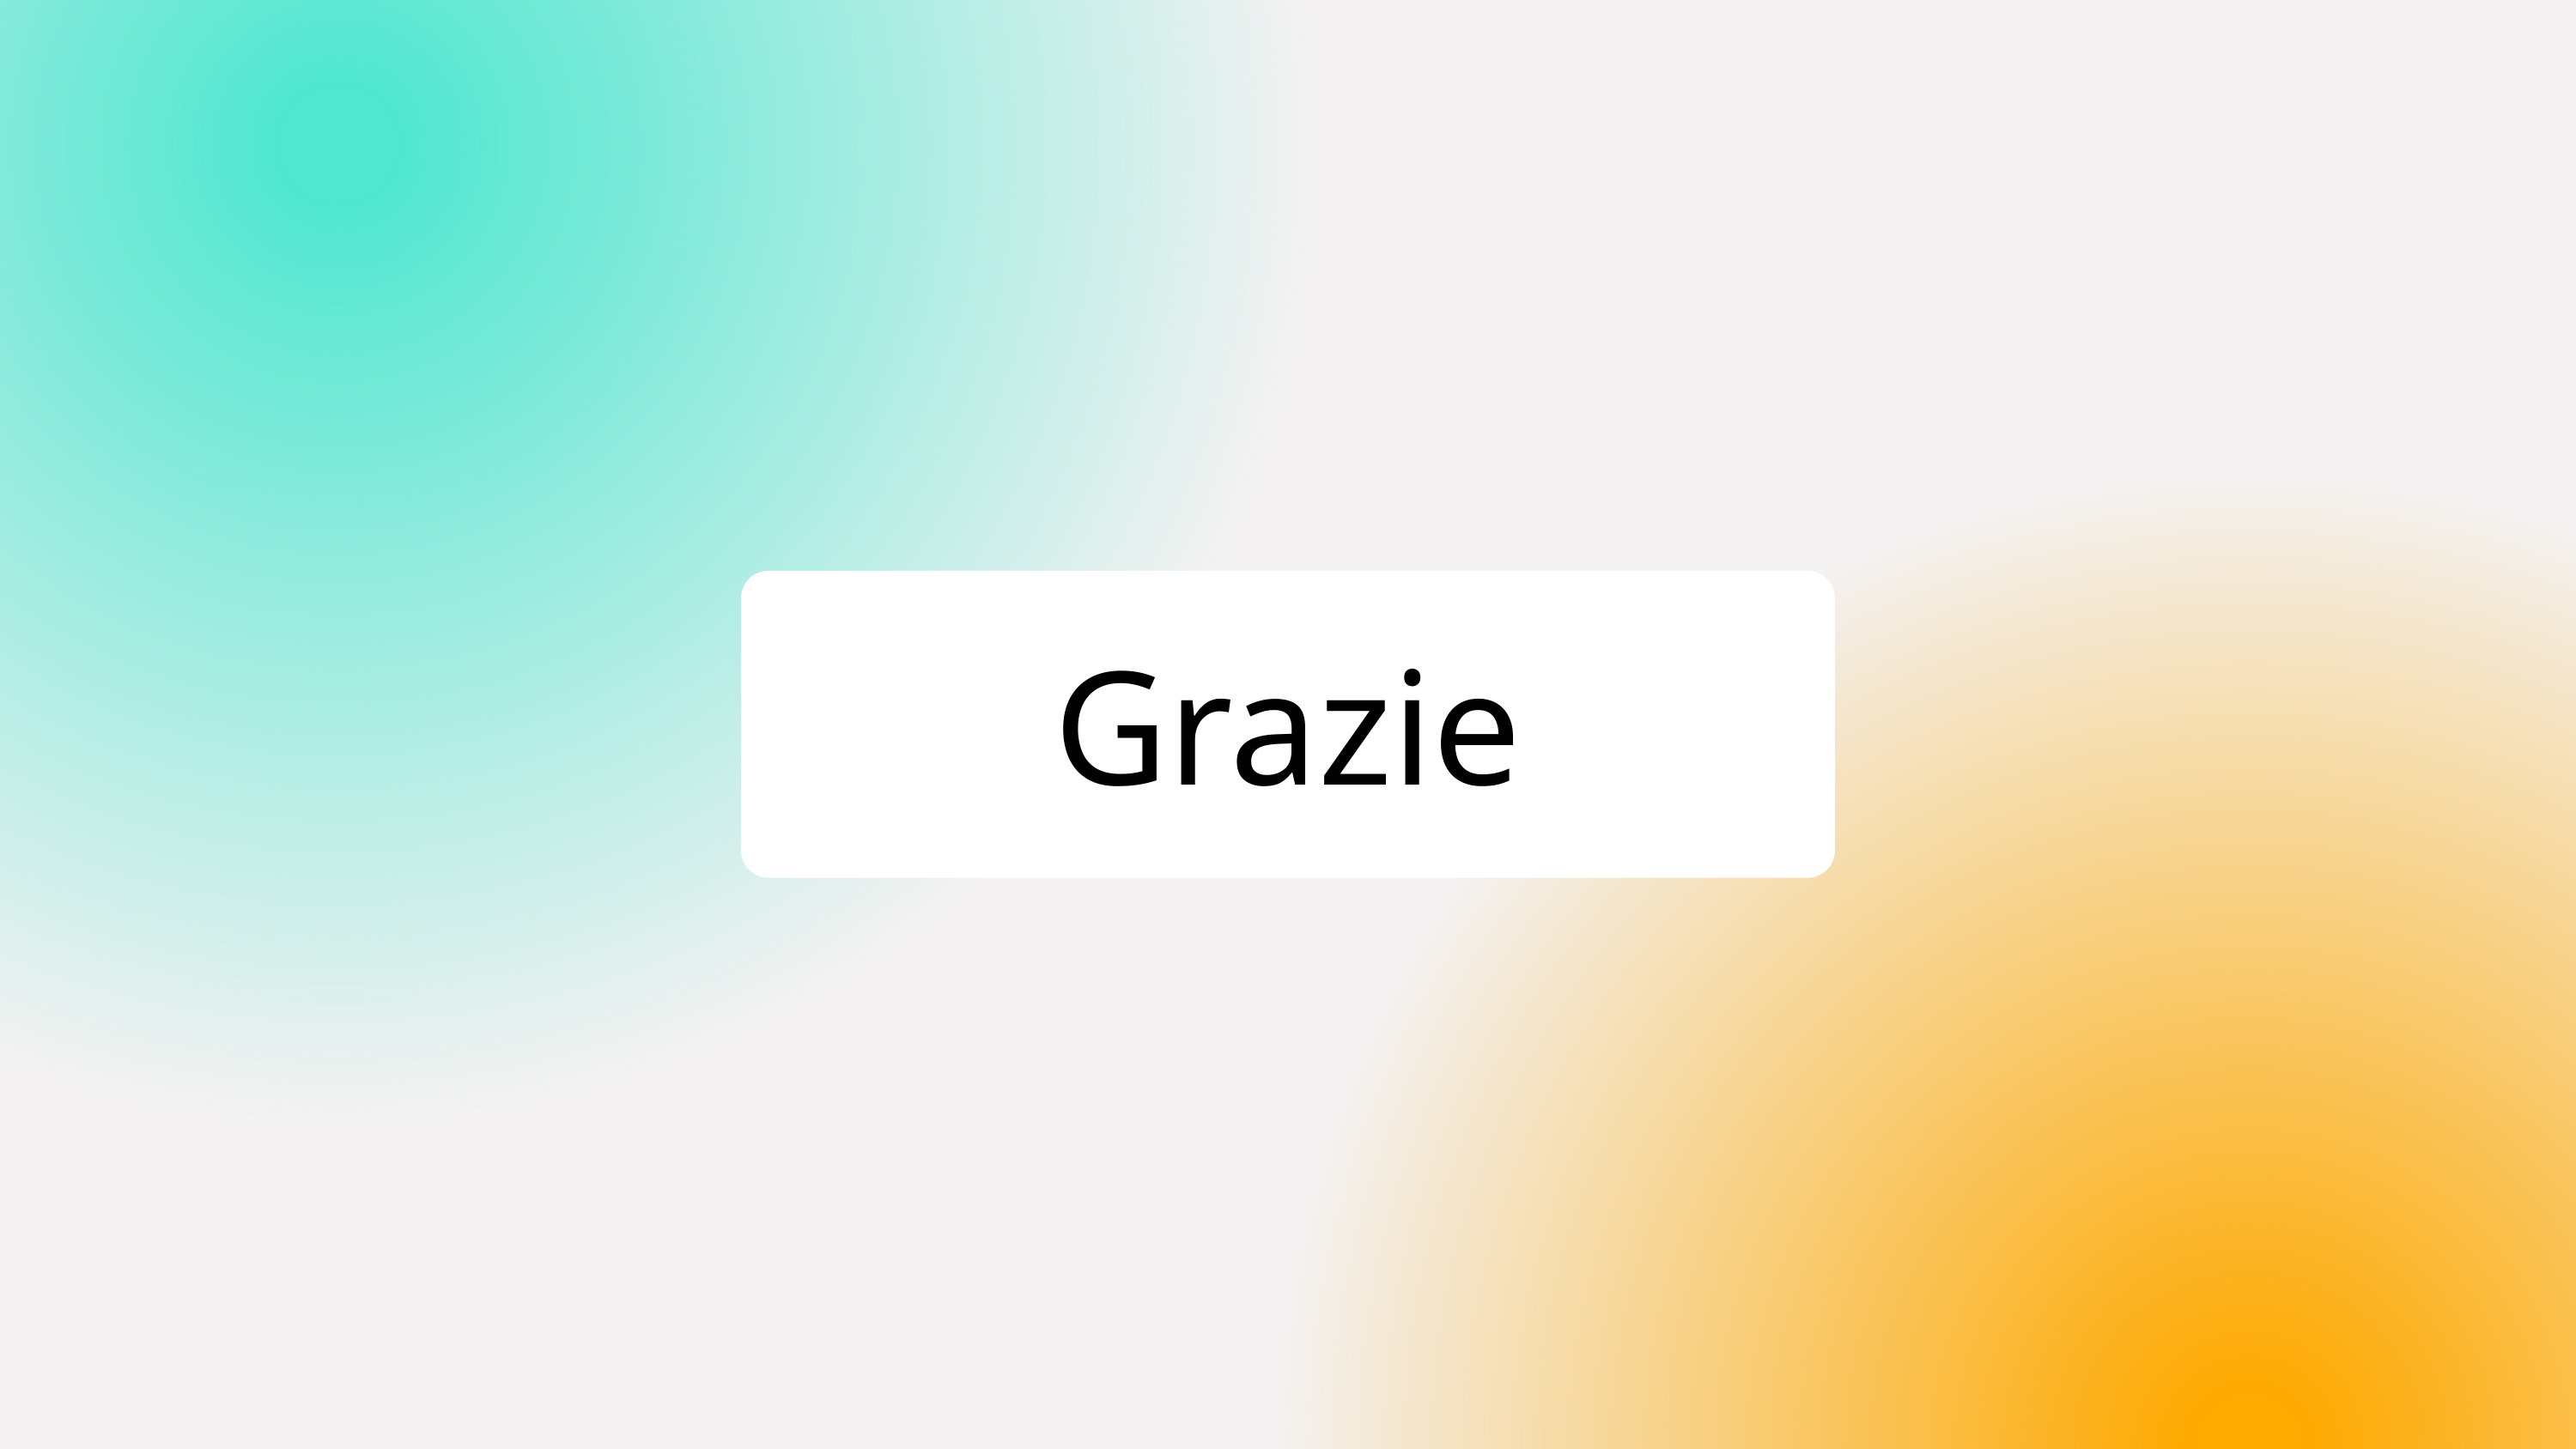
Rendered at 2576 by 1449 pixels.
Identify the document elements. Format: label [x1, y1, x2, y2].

text_box [740, 570, 1836, 878]
text_box [1176, 376, 2576, 1449]
text_box [0, 0, 1412, 1217]
